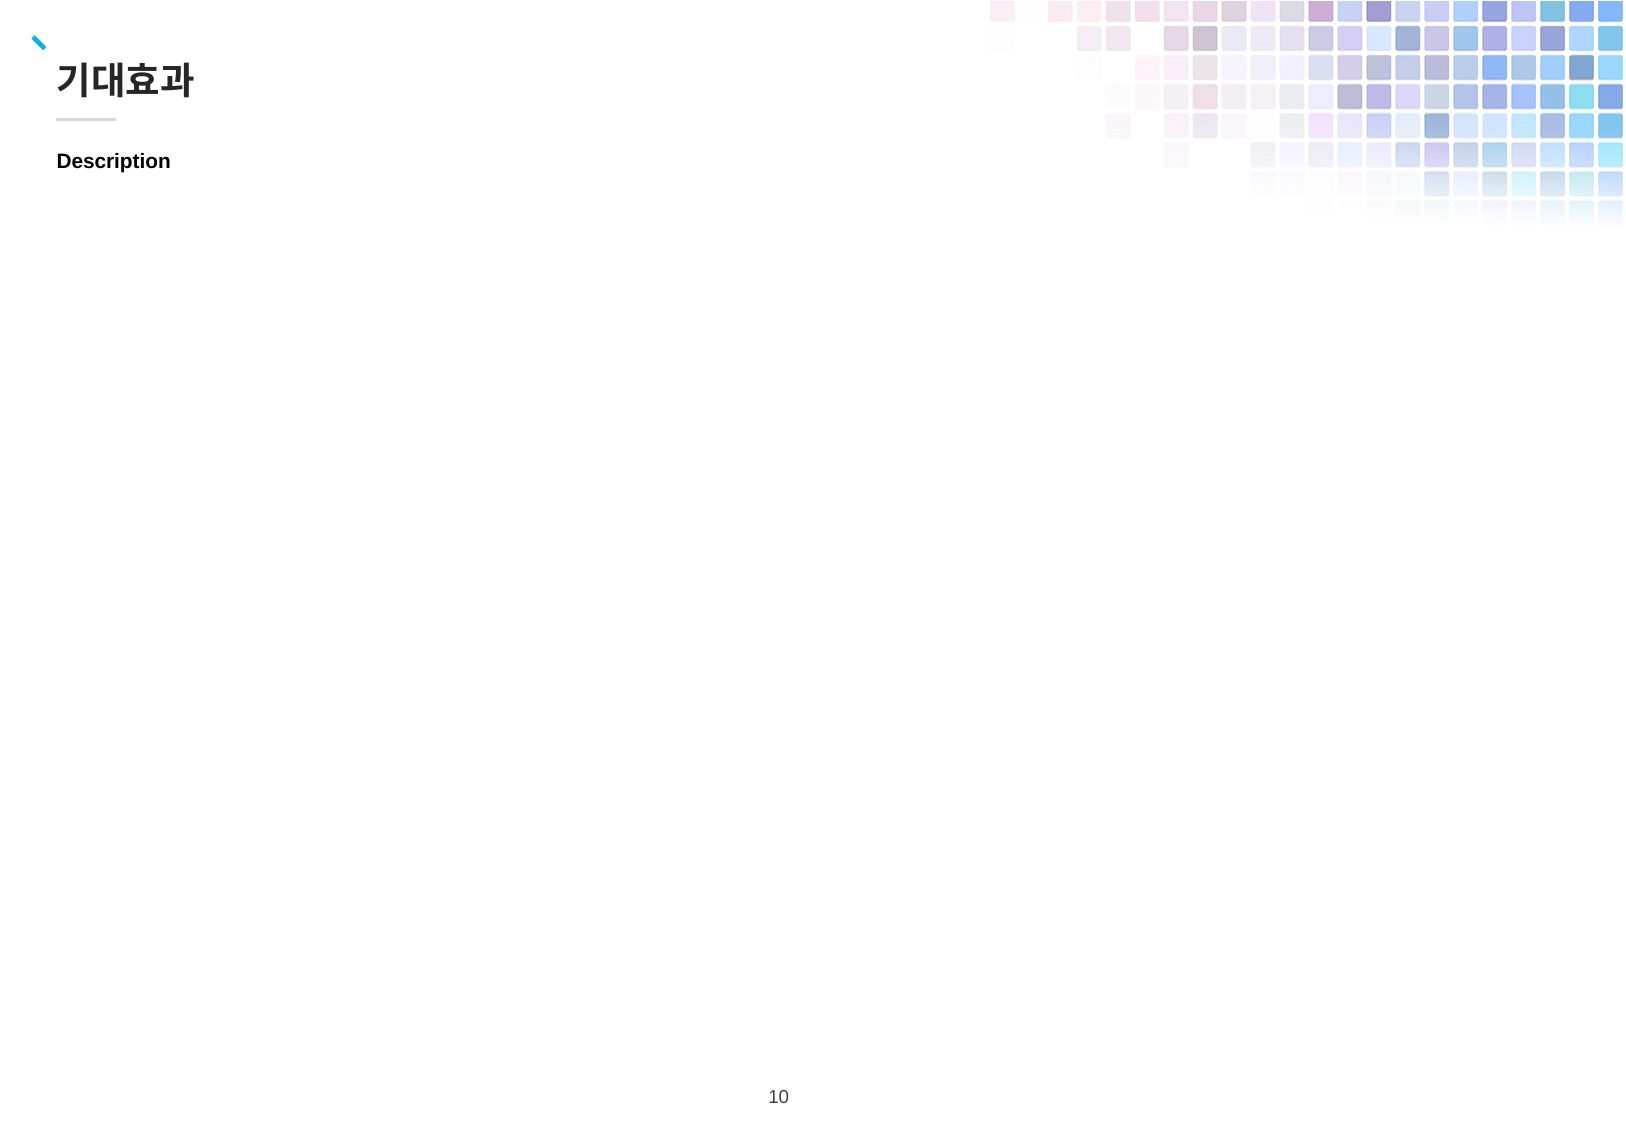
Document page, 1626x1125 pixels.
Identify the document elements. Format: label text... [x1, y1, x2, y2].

list Description [56, 143, 1238, 171]
title 기대효과 [56, 61, 209, 103]
picture [0, 1, 1625, 225]
